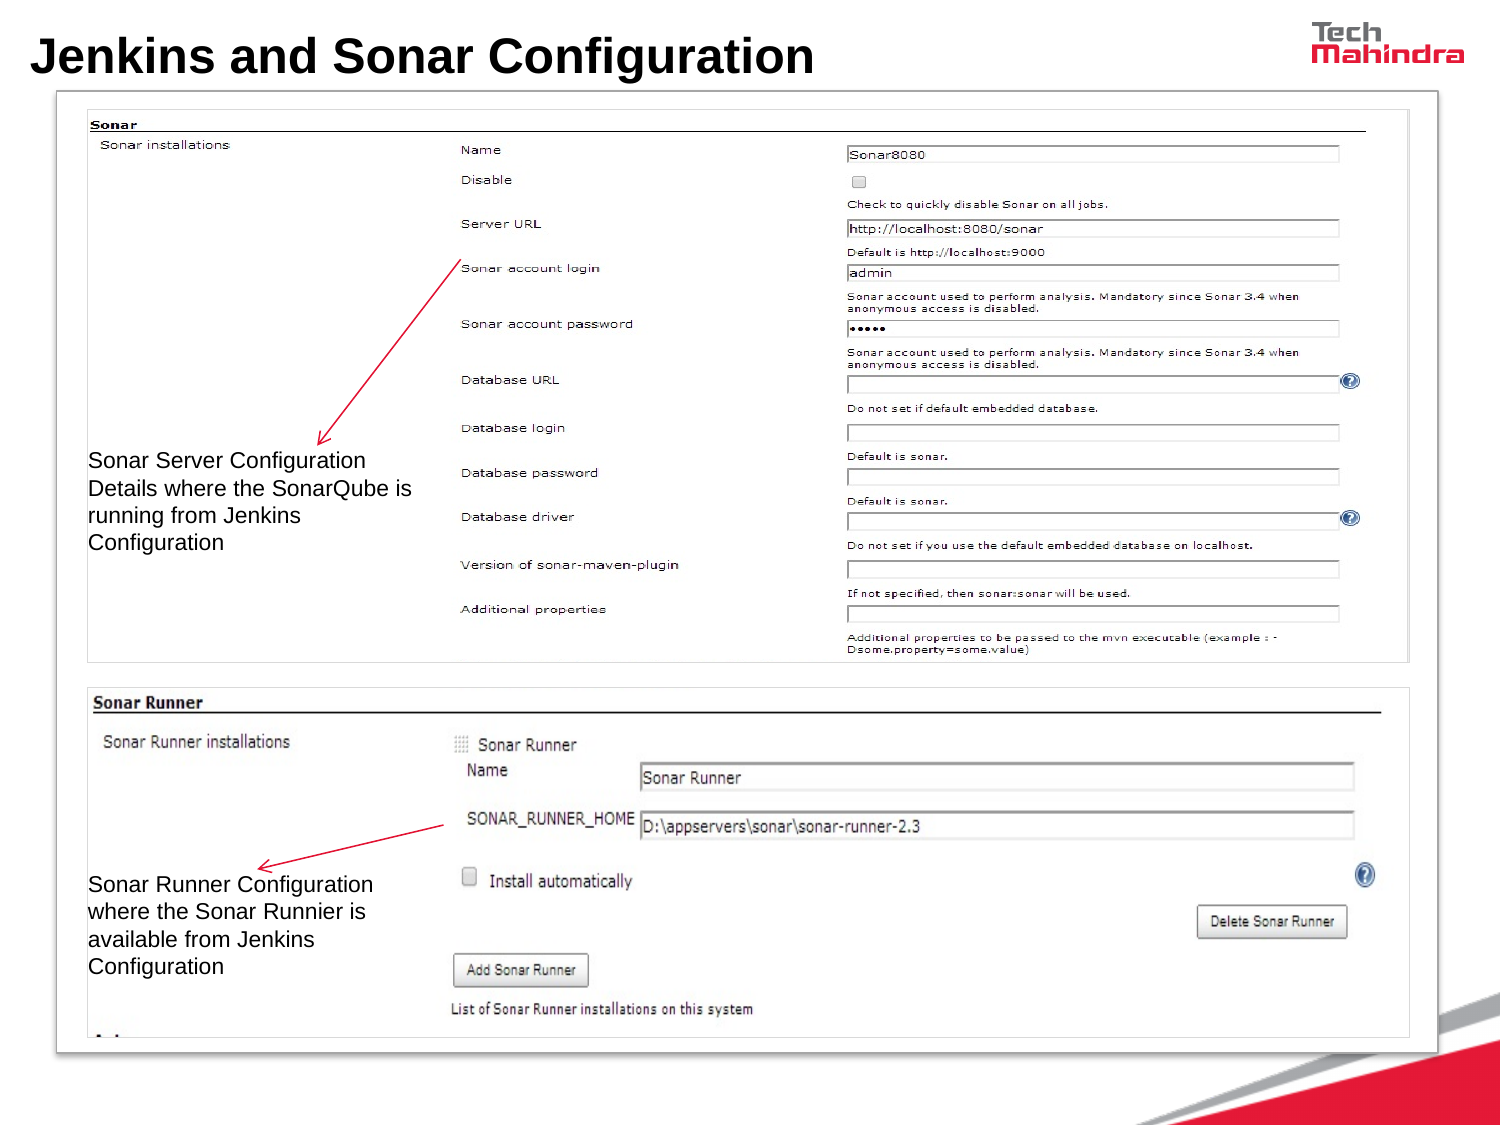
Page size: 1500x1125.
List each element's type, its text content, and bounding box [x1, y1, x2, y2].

picture [1132, 992, 1500, 1125]
text_box [56, 212, 1439, 1054]
title Jenkins and Sonar Configuration [29, 23, 1468, 212]
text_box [87, 109, 1410, 1038]
